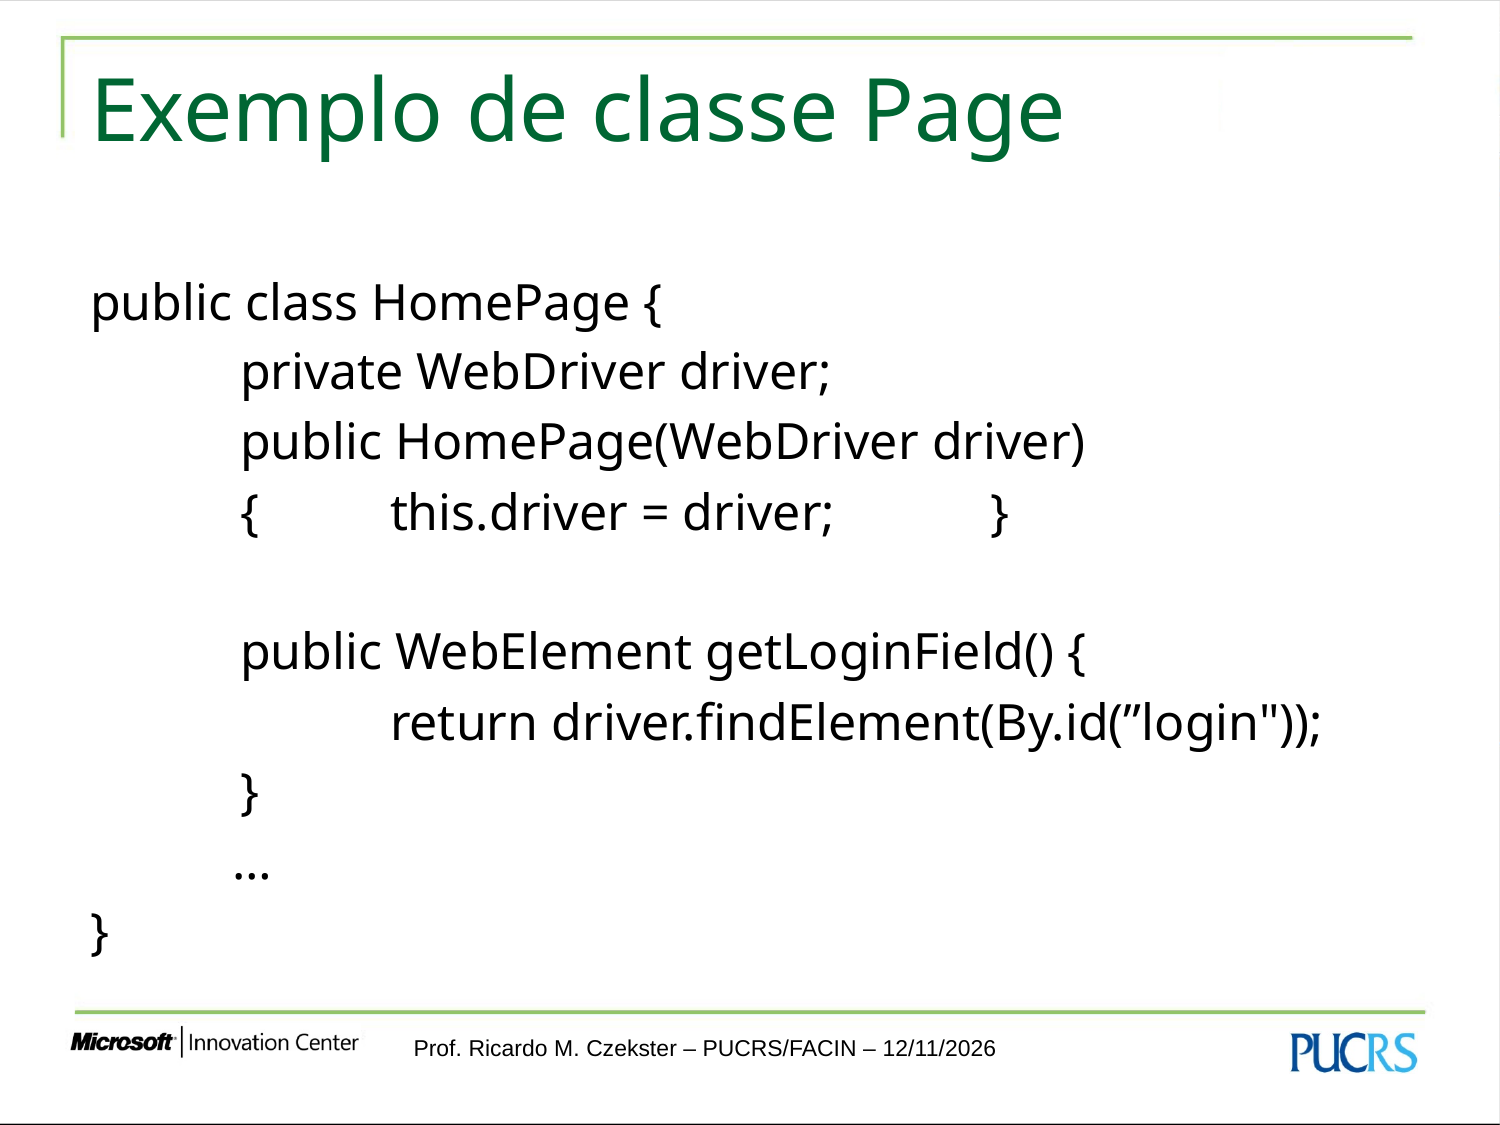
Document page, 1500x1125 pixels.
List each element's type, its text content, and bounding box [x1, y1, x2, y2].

list public class HomePage { private WebDriver driver; public HomePage(WebDriver driver) { this.driver = driver; } public WebElement getLoginField() { return driver.findElement(By.id(”login")); } … } [74, 262, 1426, 1006]
title Exemplo de classe Page [74, 46, 1419, 235]
picture [0, 0, 1500, 1125]
